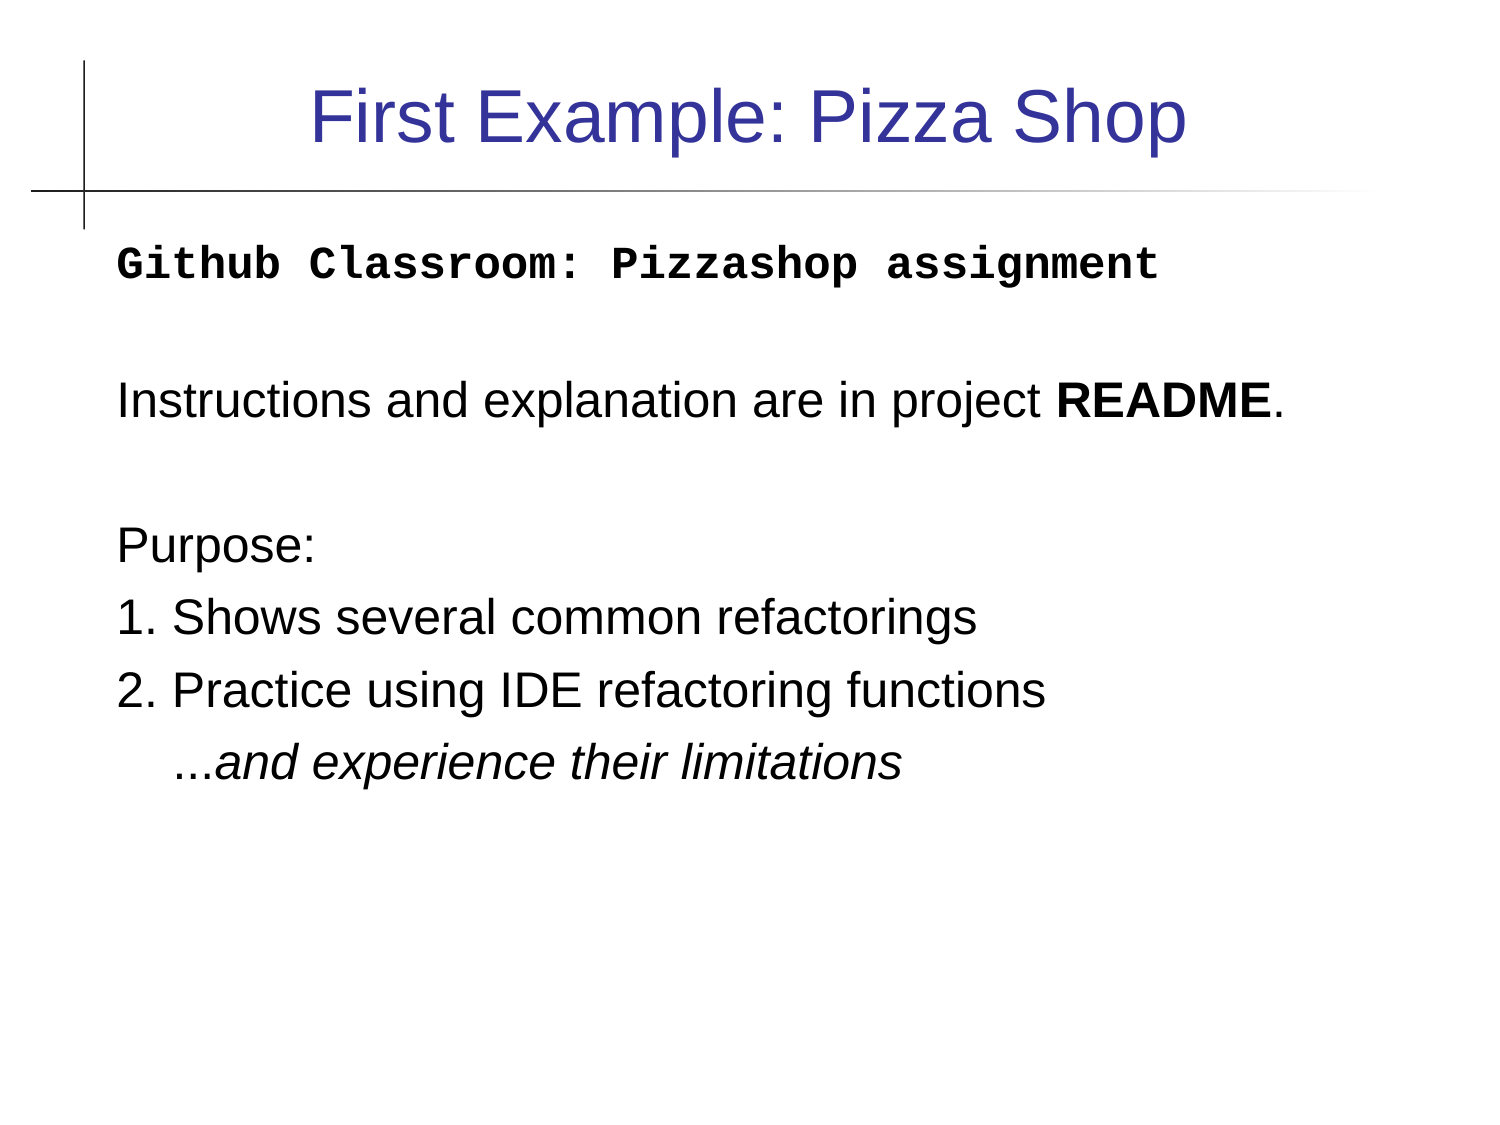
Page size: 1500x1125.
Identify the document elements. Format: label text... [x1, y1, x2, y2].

text_box First Example: Pizza Shop [100, 42, 1398, 183]
text_box Github Classroom: Pizzashop assignment Instructions and explanation are in project README. Purpose: 1. Shows several common refactorings 2. Practice using IDE refactoring functions ...and experience their limitations [100, 224, 1398, 1020]
